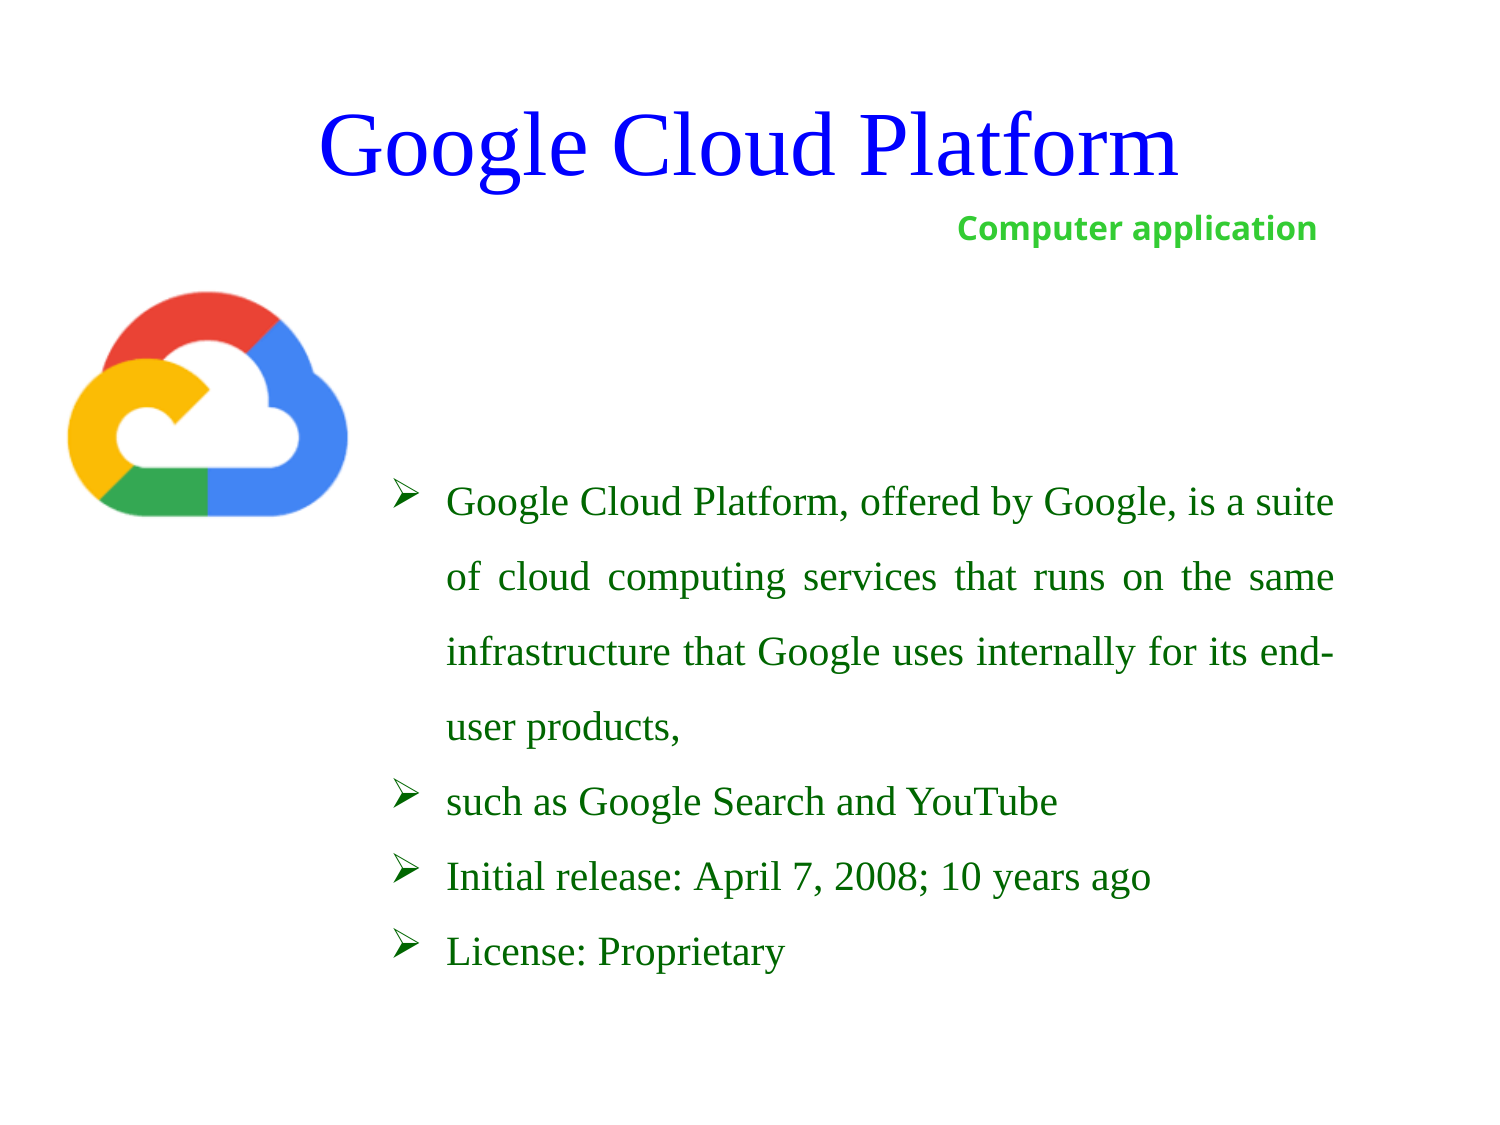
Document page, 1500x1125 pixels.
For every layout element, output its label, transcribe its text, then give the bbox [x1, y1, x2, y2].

text_box Google Cloud Platform, offered by Google, is a suite of cloud computing services that runs on the same infrastructure that Google uses internally for its end-user products, such as Google Search and YouTube Initial release: April 7, 2008; 10 years ago License: Proprietary [374, 441, 1350, 981]
text_box Computer application [942, 199, 1334, 255]
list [62, 262, 354, 554]
title Google Cloud Platform [75, 45, 1425, 233]
